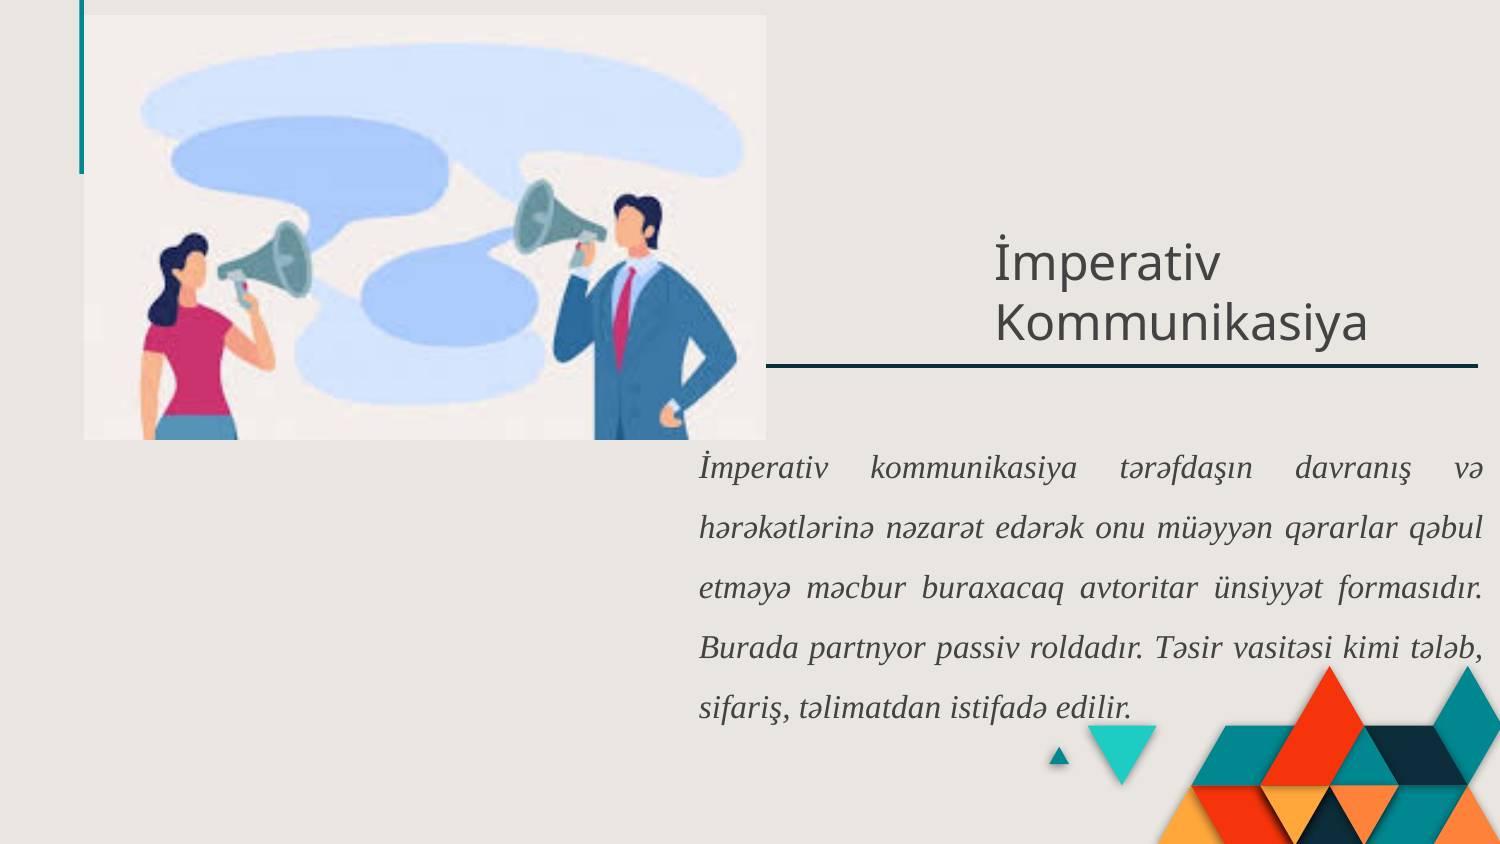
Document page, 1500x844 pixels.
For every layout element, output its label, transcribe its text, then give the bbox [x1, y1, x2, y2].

title İmperativ kommunikasiya tərəfdaşın davranış və hərəkətlərinə nəzarət edərək onu müəyyən qərarlar qəbul etməyə məcbur buraxacaq avtoritar ünsiyyət formasıdır. Burada partnyor passiv roldadır. Təsir vasitəsi kimi tələb, sifariş, təlimatdan istifadə edilir. [683, 410, 1500, 651]
title İmperativ Kommunikasiya [979, 271, 1500, 366]
picture [84, 14, 767, 440]
